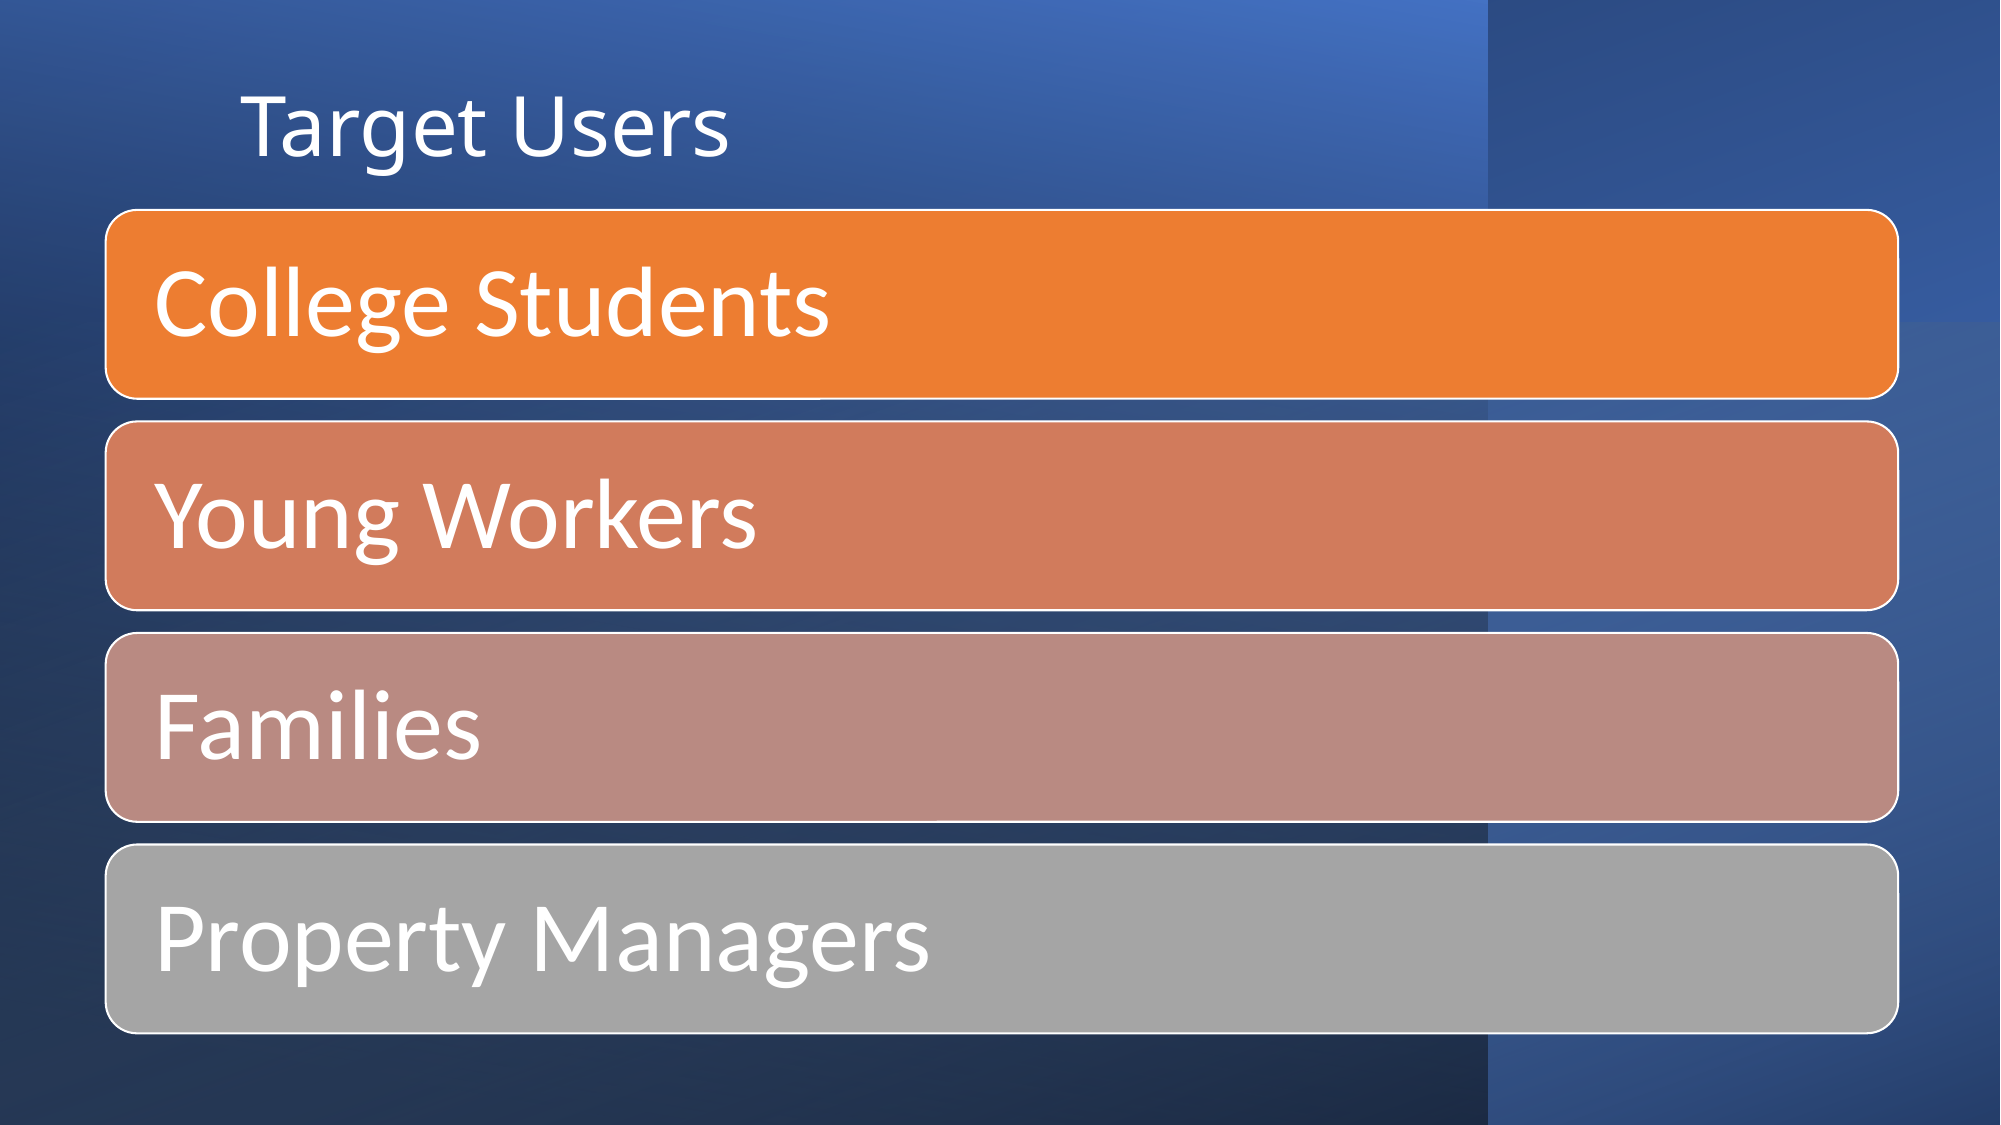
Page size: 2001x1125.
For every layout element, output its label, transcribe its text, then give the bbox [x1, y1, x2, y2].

text_box [1489, 0, 2000, 321]
slide_number 9 [1412, 1042, 1863, 1103]
title Target Users [225, 57, 1873, 202]
text_box [0, 321, 2000, 1125]
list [105, 208, 1899, 1035]
text_box [0, 0, 1489, 321]
